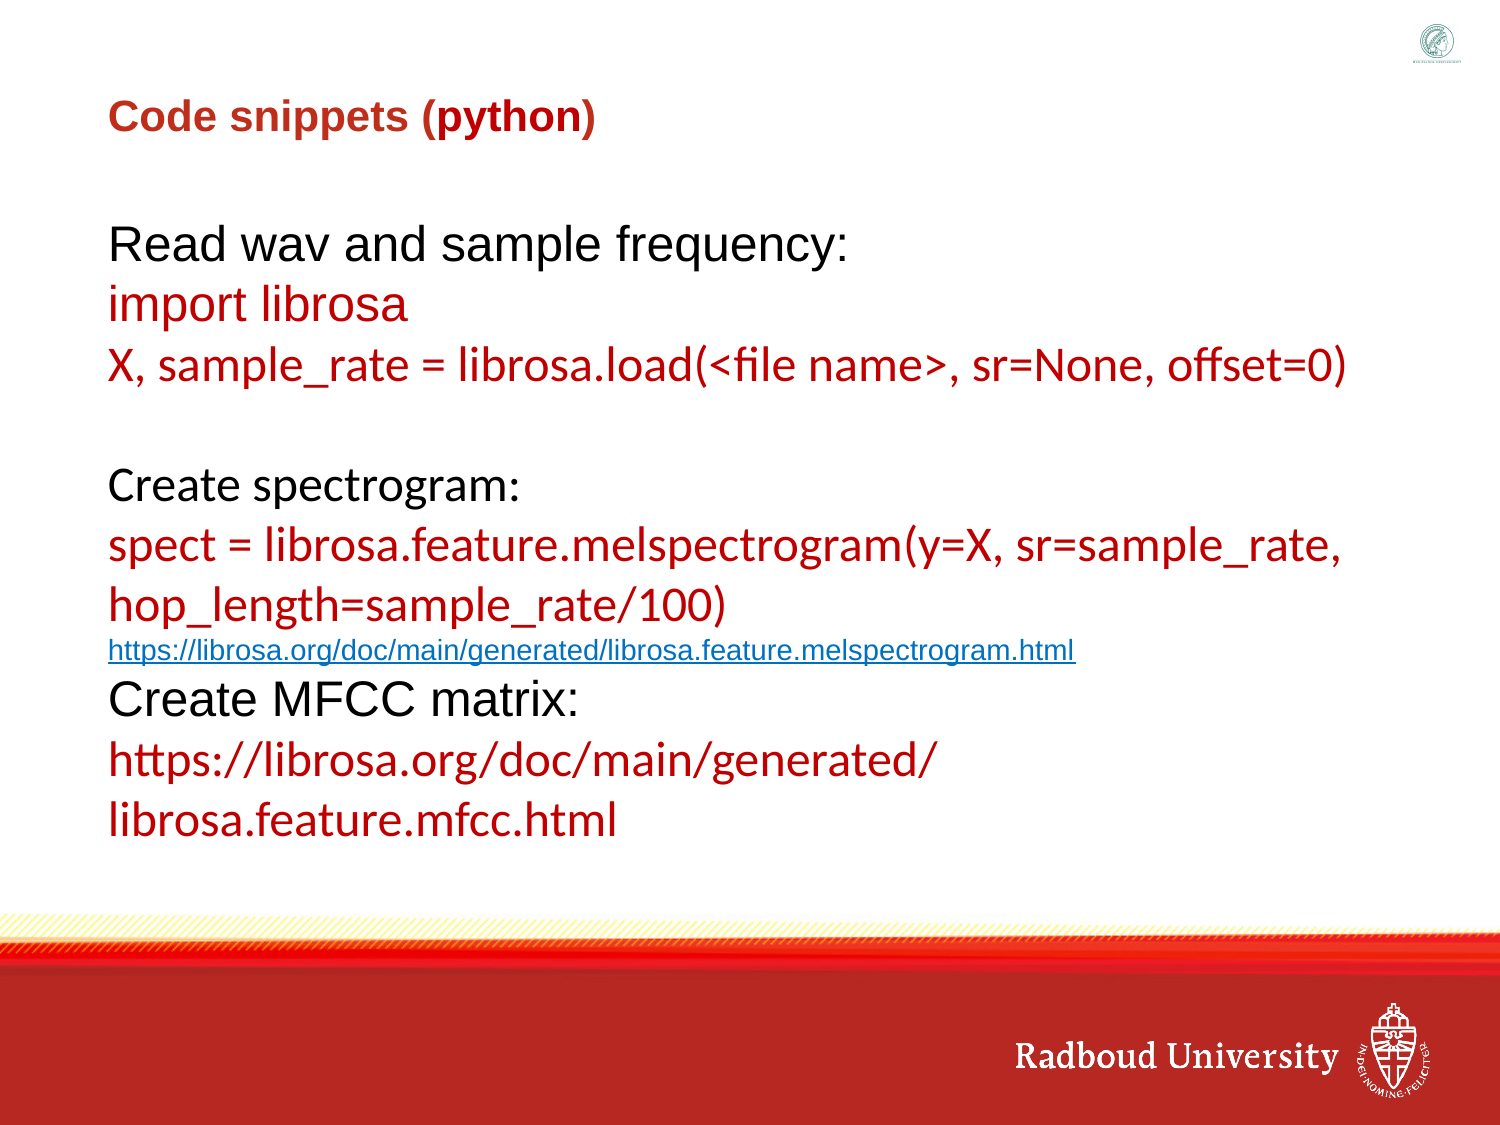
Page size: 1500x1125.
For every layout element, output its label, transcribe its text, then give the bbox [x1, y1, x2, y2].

list Read wav and sample frequency: import librosa X, sample_rate = librosa.load(<file name>, sr=None, offset=0) Create spectrogram: spect = librosa.feature.melspectrogram(y=X, sr=sample_rate, hop_length=sample_rate/100) https://librosa.org/doc/main/generated/librosa.feature.melspectrogram.html Create MFCC matrix: https://librosa.org/doc/main/generated/librosa.feature.mfcc.html [103, 207, 1392, 914]
title Code snippets (python) [103, 82, 1392, 207]
picture [0, 0, 1500, 1125]
